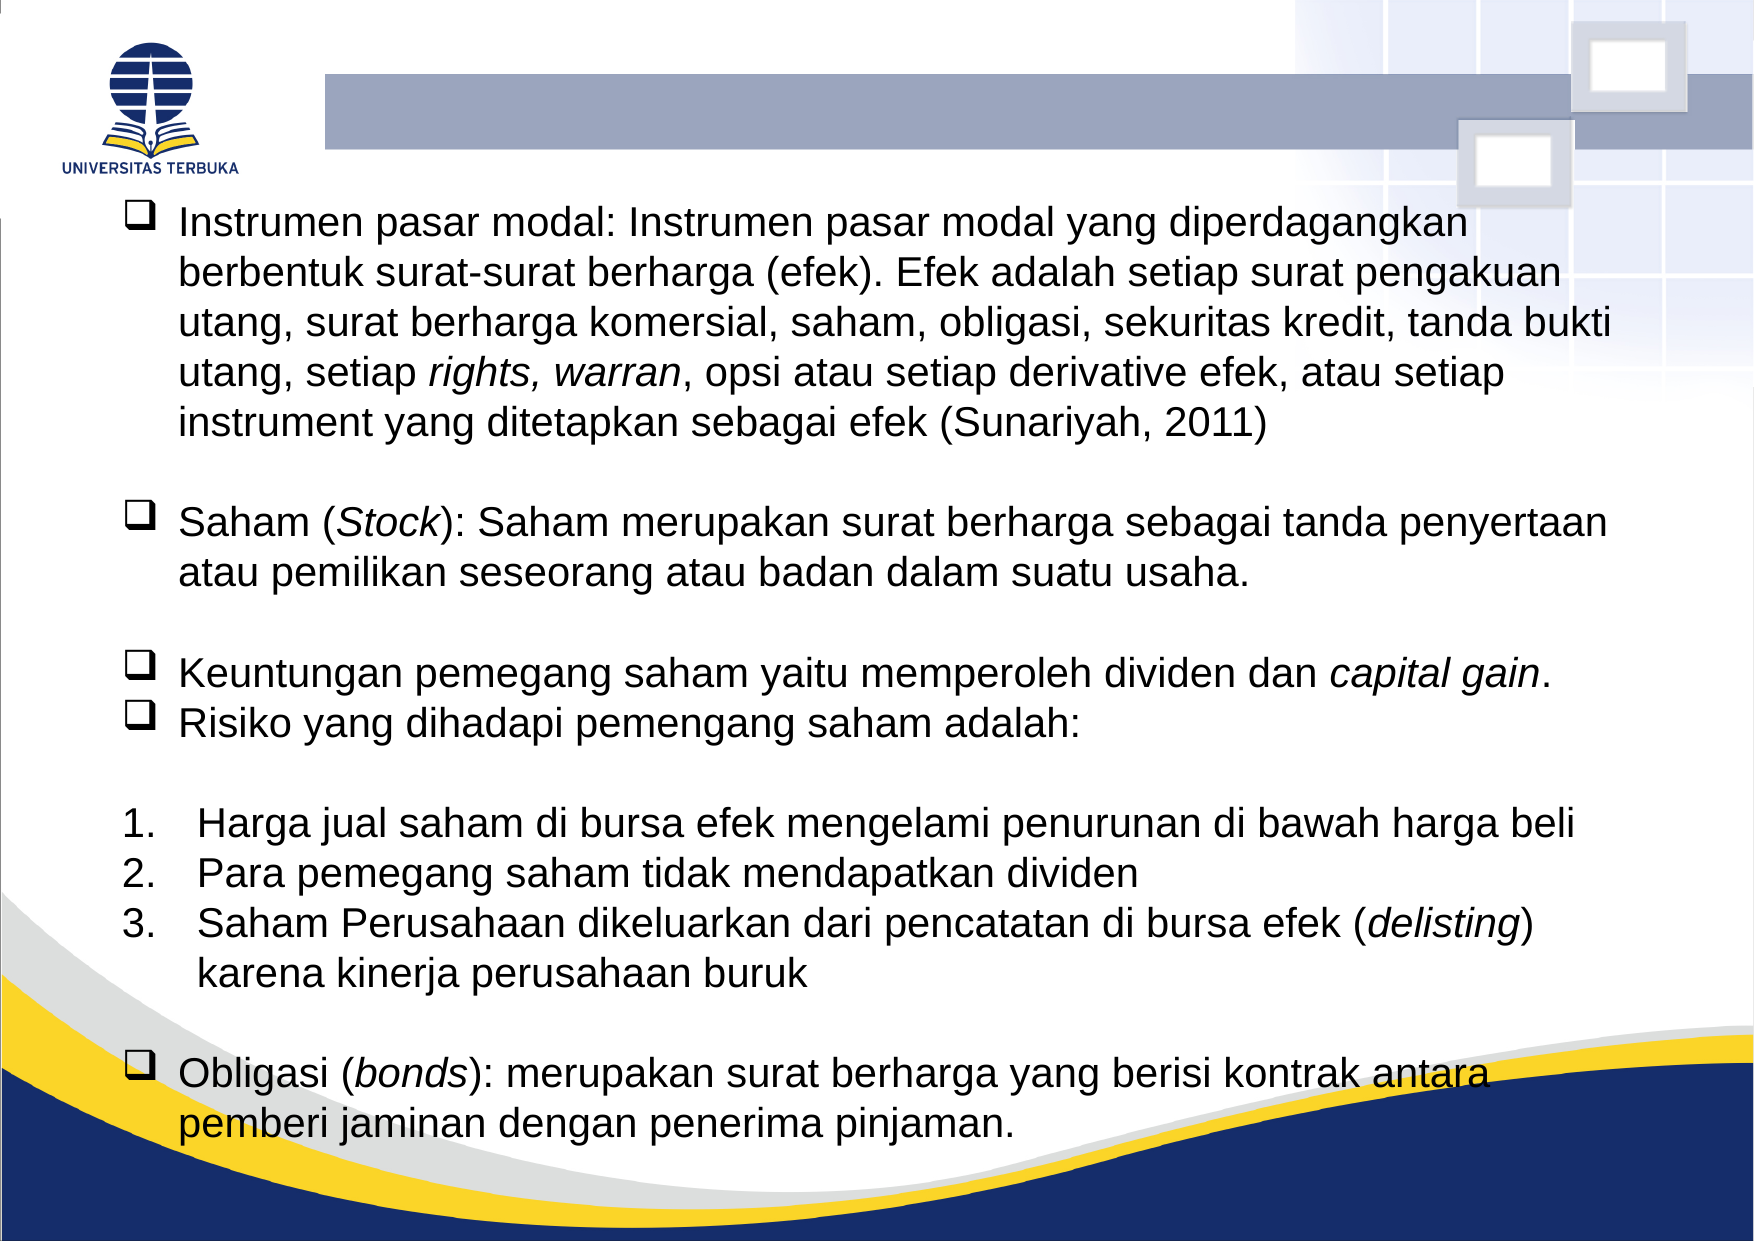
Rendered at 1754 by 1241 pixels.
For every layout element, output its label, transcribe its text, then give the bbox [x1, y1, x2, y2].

picture [0, 0, 1754, 1241]
text_box Instrumen pasar modal: Instrumen pasar modal yang diperdagangkan berbentuk surat-surat berharga (efek). Efek adalah setiap surat pengakuan utang, surat berharga komersial, saham, obligasi, sekuritas kredit, tanda bukti utang, setiap rights, warran, opsi atau setiap derivative efek, atau setiap instrument yang ditetapkan sebagai efek (Sunariyah, 2011) Saham (Stock): Saham merupakan surat berharga sebagai tanda penyertaan atau pemilikan seseorang atau badan dalam suatu usaha. Keuntungan pemegang saham yaitu memperoleh dividen dan capital gain. Risiko yang dihadapi pemengang saham adalah: Harga jual saham di bursa efek mengelami penurunan di bawah harga beli Para pemegang saham tidak mendapatkan dividen Saham Perusahaan dikeluarkan dari pencatatan di bursa efek (delisting) karena kinerja perusahaan buruk Obligasi (bonds): merupakan surat berharga yang berisi kontrak antara pemberi jaminan dengan penerima pinjaman. [107, 187, 1647, 1153]
